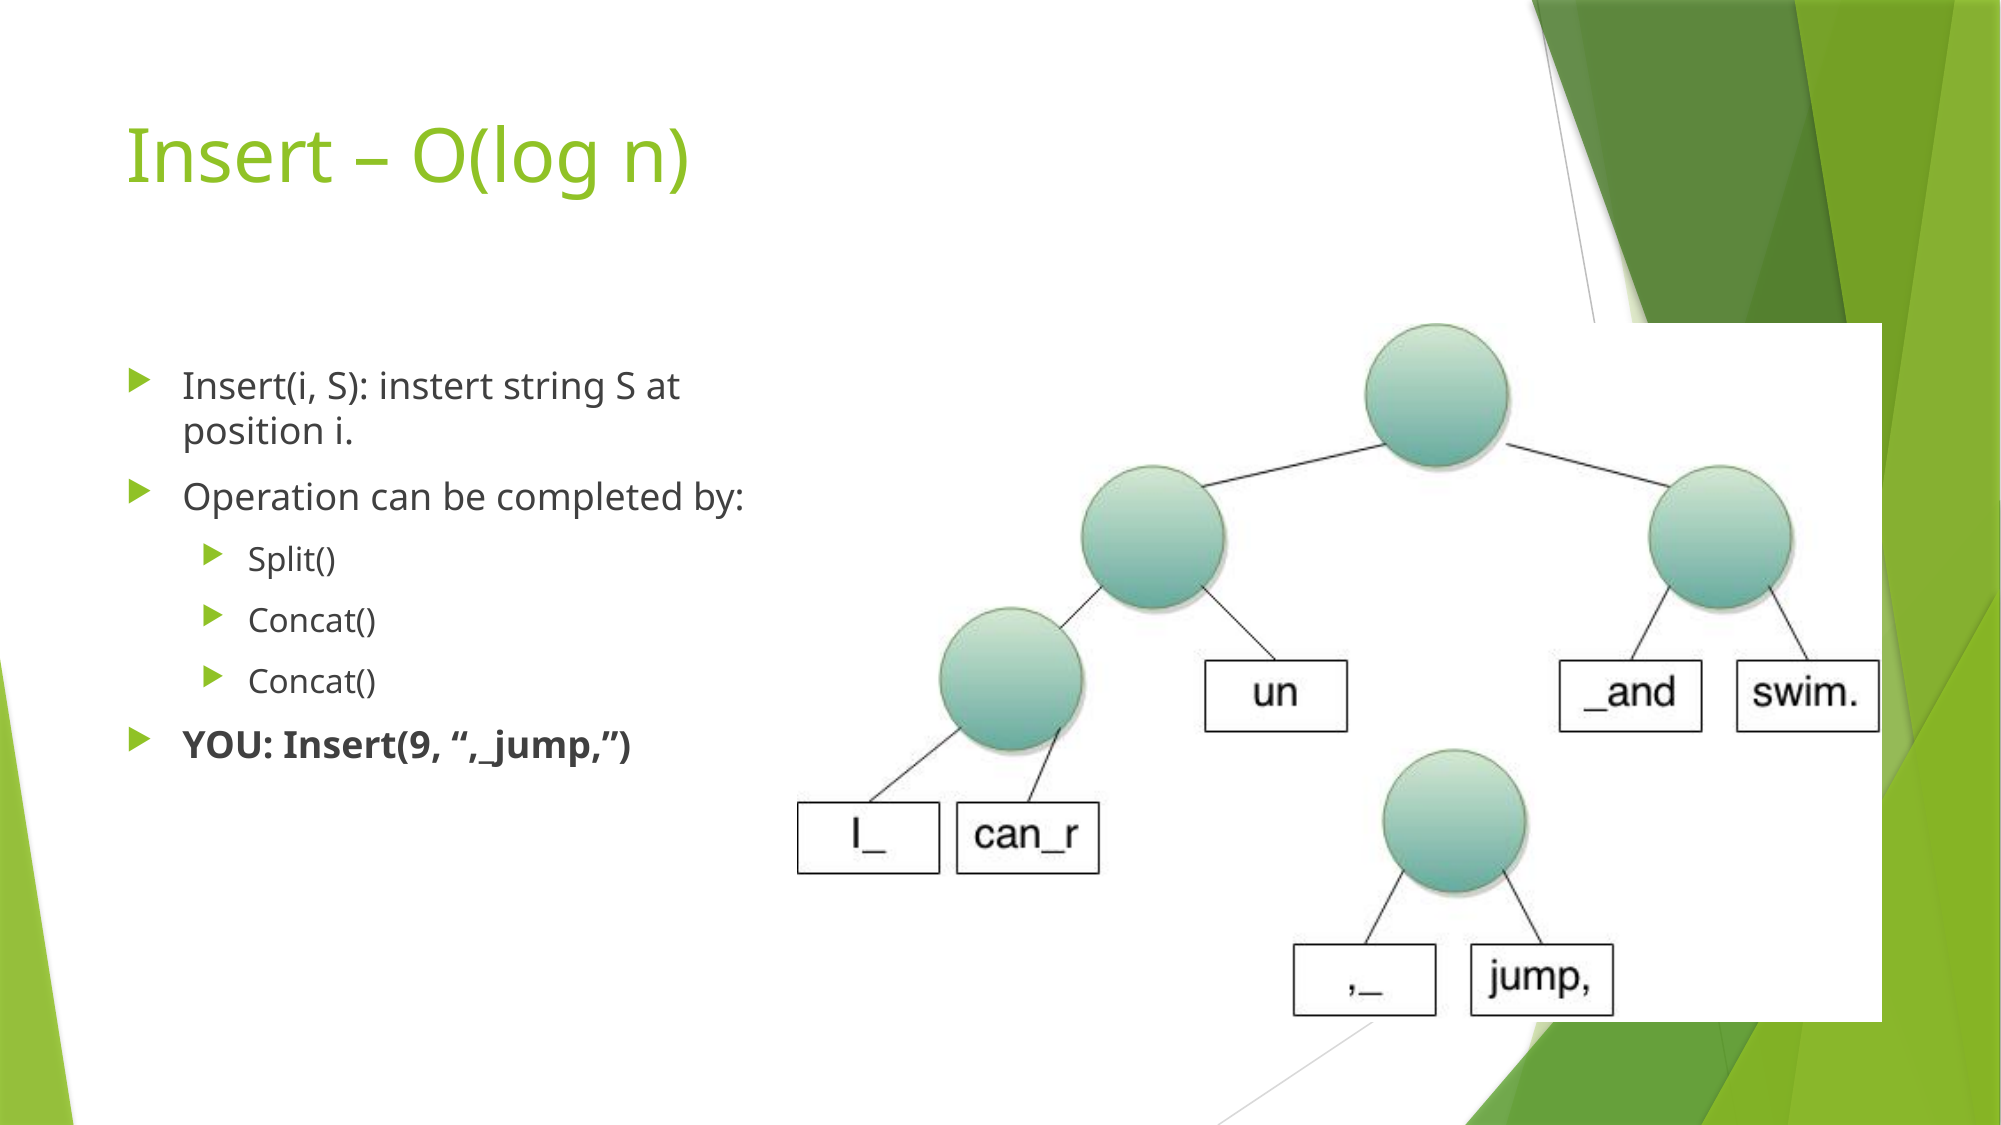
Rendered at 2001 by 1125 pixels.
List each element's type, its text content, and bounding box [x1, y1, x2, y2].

title Insert – O(log n) [111, 99, 1522, 317]
list Insert(i, S): instert string S at position i. Operation can be completed by: Split() Concat() Concat() YOU: Insert(9, “,_jump,”) [111, 354, 792, 992]
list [796, 323, 1882, 1023]
